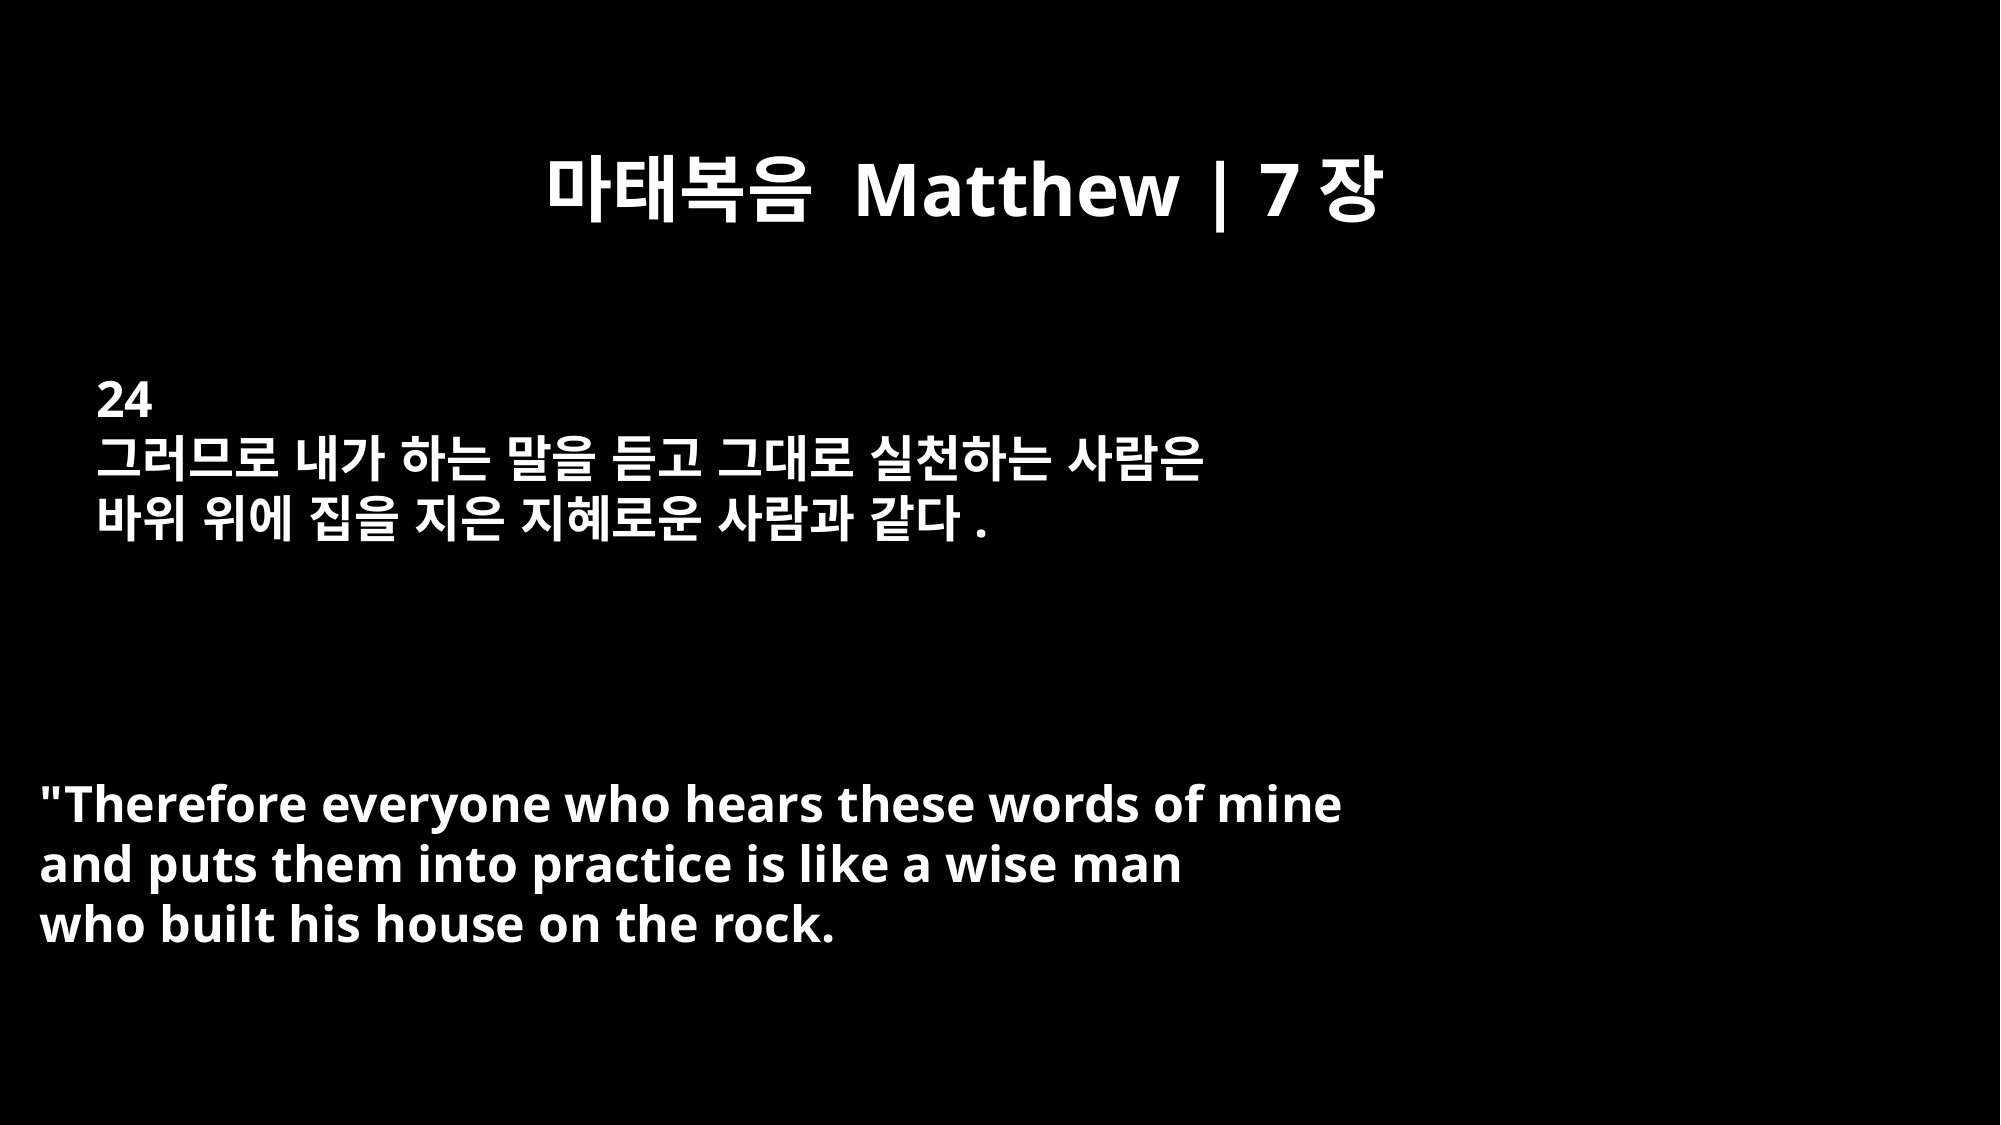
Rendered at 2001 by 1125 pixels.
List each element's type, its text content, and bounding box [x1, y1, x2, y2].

text_box "Therefore everyone who hears these words of mine and puts them into practice is like a wise man who built his house on the rock. [25, 764, 1359, 960]
text_box 24 그러므로 내가 하는 말을 듣고 그대로 실천하는 사람은 바위 위에 집을 지은 지혜로운 사람과 같다. [81, 359, 1222, 555]
text_box 마태복음 Matthew | 7장 [530, 136, 1401, 239]
